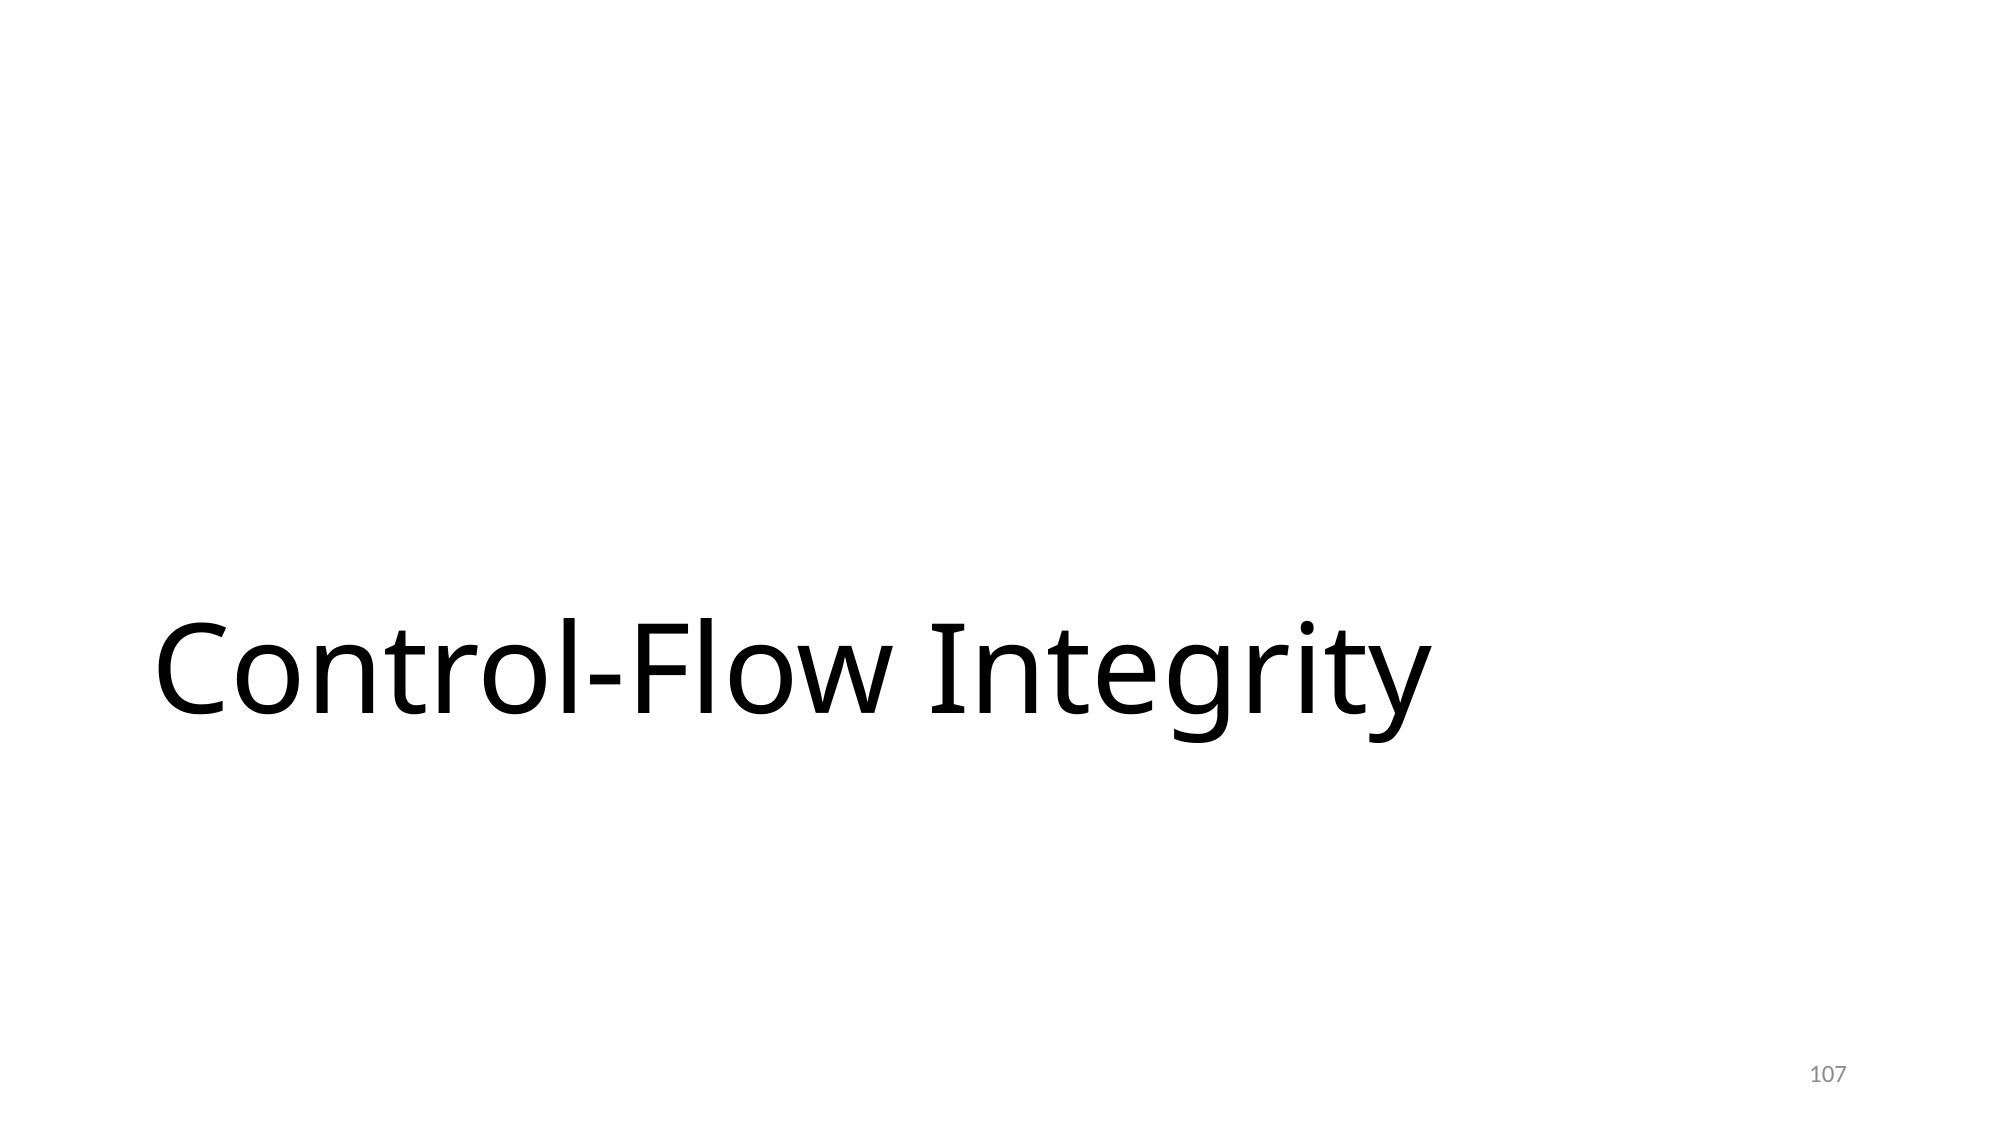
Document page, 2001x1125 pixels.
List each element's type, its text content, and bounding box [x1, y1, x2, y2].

title Control-Flow Integrity [136, 280, 1862, 749]
slide_number 107 [1412, 1042, 1863, 1103]
